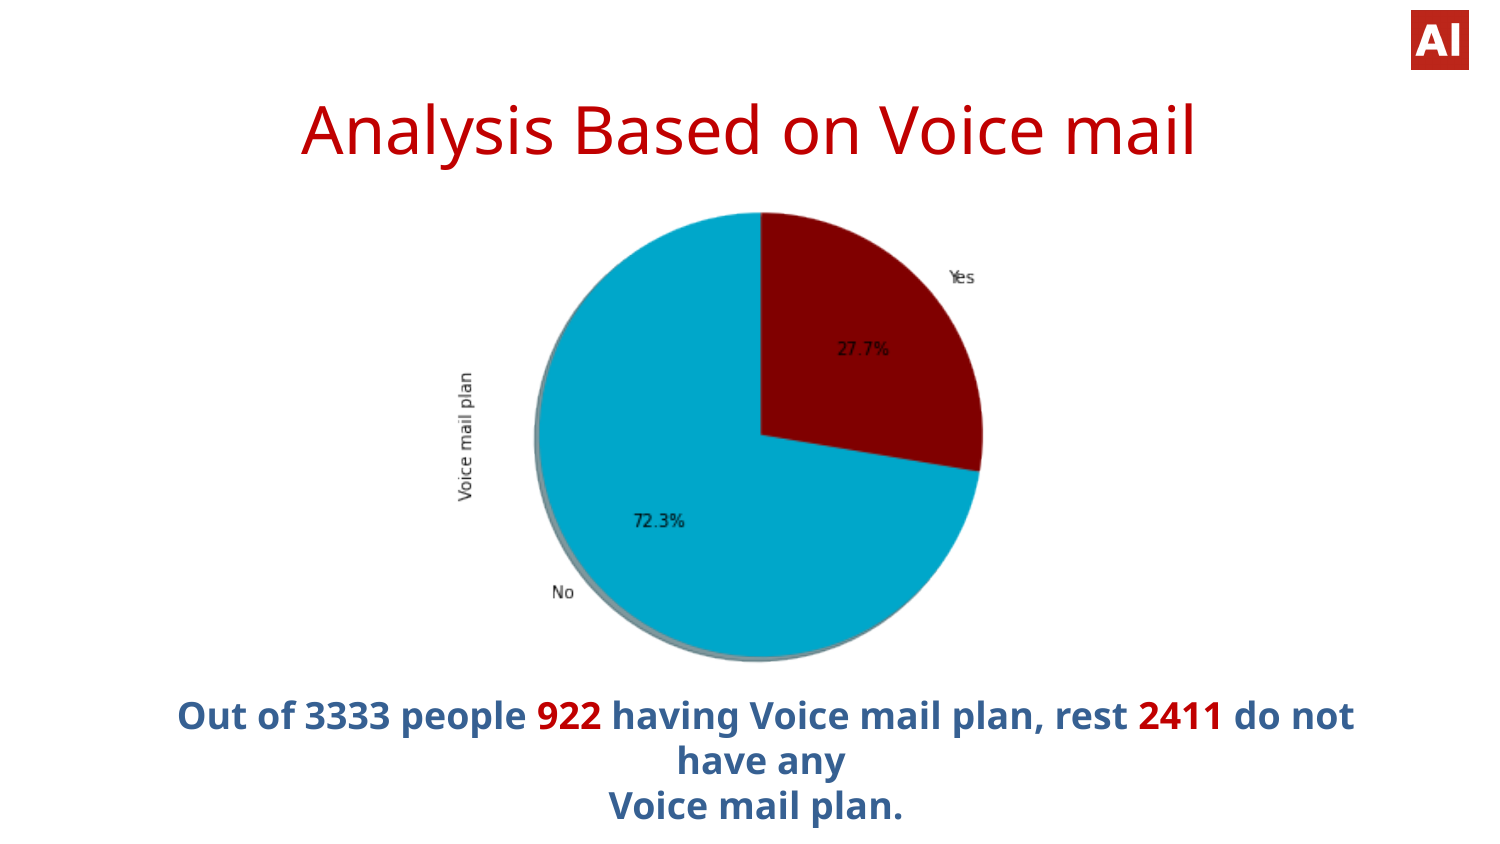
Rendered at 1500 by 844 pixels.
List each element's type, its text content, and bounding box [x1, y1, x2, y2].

picture [1411, 10, 1469, 70]
text_box Out of 3333 people 922 having Voice mail plan, rest 2411 do not have any Voice mail plan. [115, 684, 1417, 835]
picture [447, 146, 1051, 726]
title Analysis Based on Voice mail [51, 72, 1449, 167]
